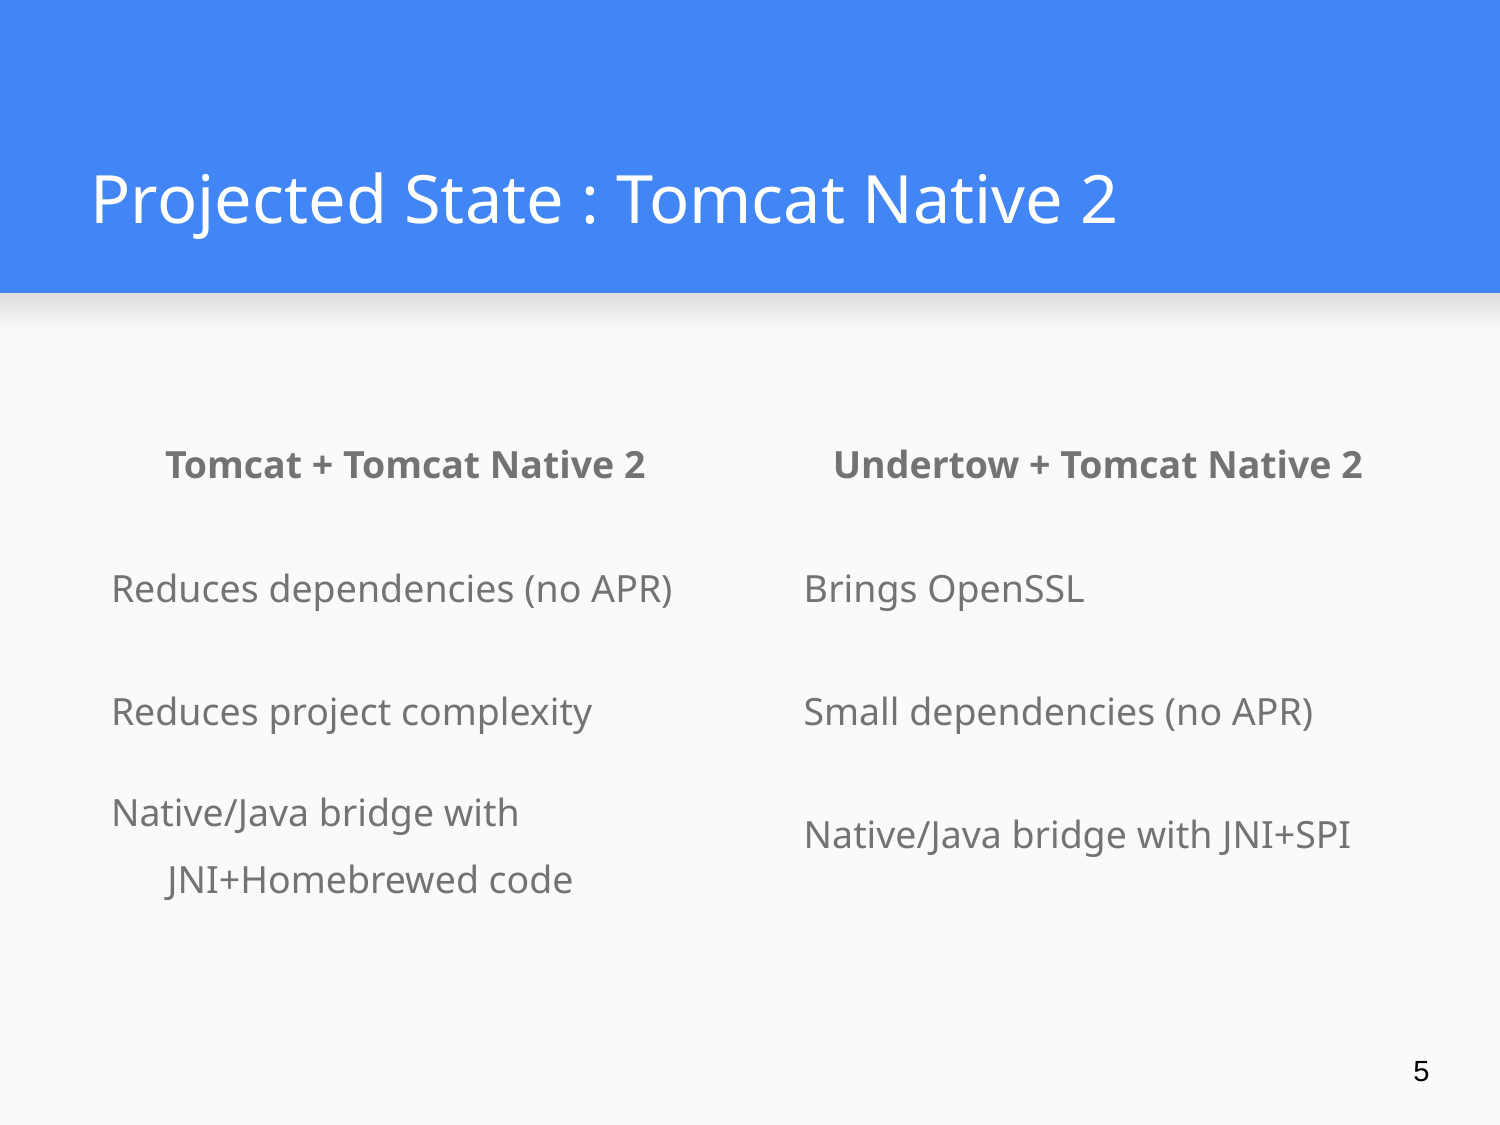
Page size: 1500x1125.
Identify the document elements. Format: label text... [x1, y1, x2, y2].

slide_number ‹#› [1398, 1027, 1489, 1114]
list Undertow + Tomcat Native 2 Brings OpenSSL Small dependencies (no APR) Native/Java bridge with JNI+SPI [770, 419, 1427, 1013]
list Tomcat + Tomcat Native 2 Reduces dependencies (no APR) Reduces project complexity Native/Java bridge with JNI+Homebrewed code [77, 419, 734, 1013]
title Projected State : Tomcat Native 2 [75, 69, 1425, 253]
